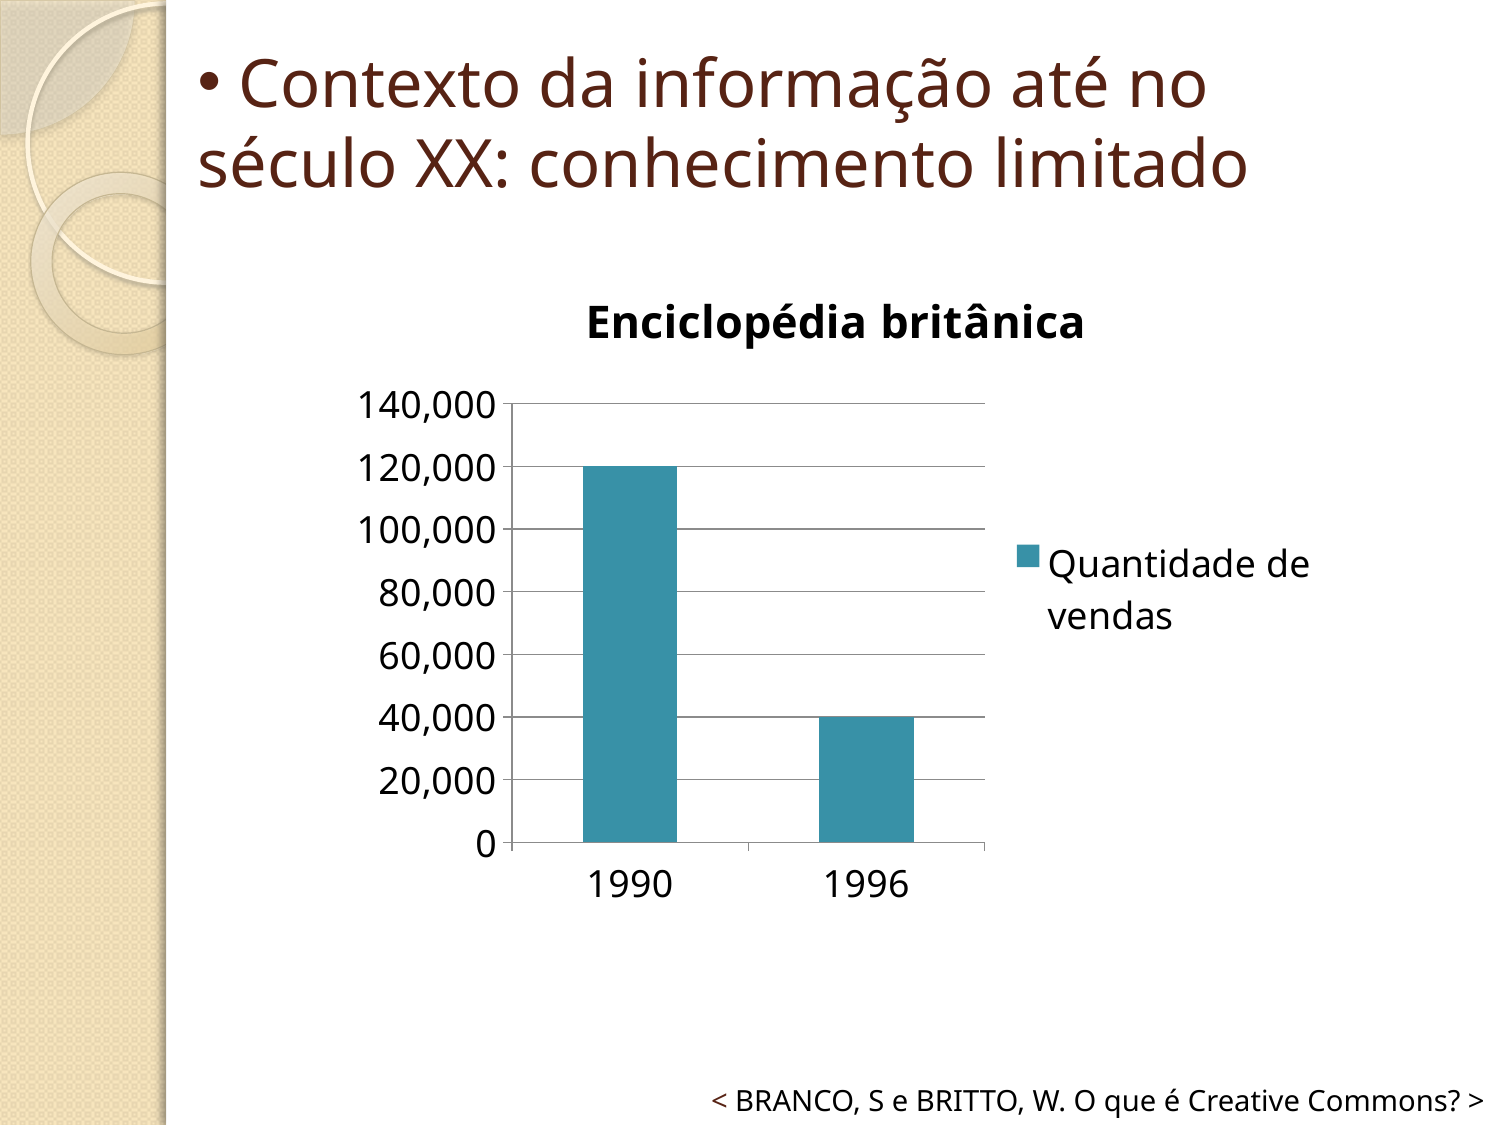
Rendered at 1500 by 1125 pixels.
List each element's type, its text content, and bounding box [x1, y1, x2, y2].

text_box < BRANCO, S e BRITTO, W. O que é Creative Commons? > [284, 883, 1500, 1125]
chart [336, 255, 1337, 923]
text_box Contexto da informação até no século XX: conhecimento limitado [182, 0, 1398, 242]
